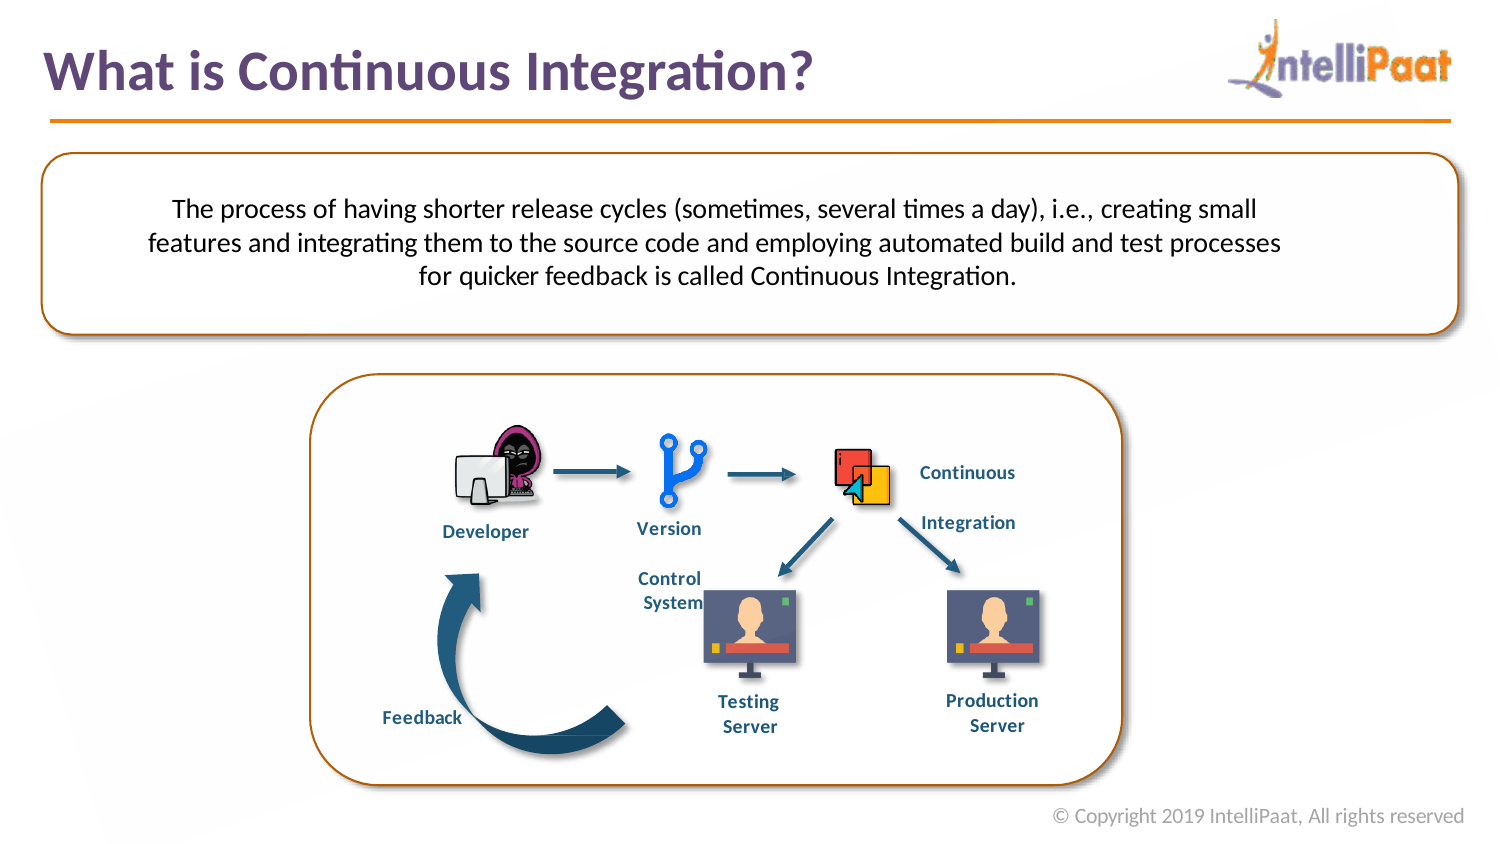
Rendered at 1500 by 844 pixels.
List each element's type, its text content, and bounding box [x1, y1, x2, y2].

text_box [0, 1, 1500, 844]
footer © Copyright 2019 IntelliPaat, All rights reserved [1049, 804, 1478, 844]
